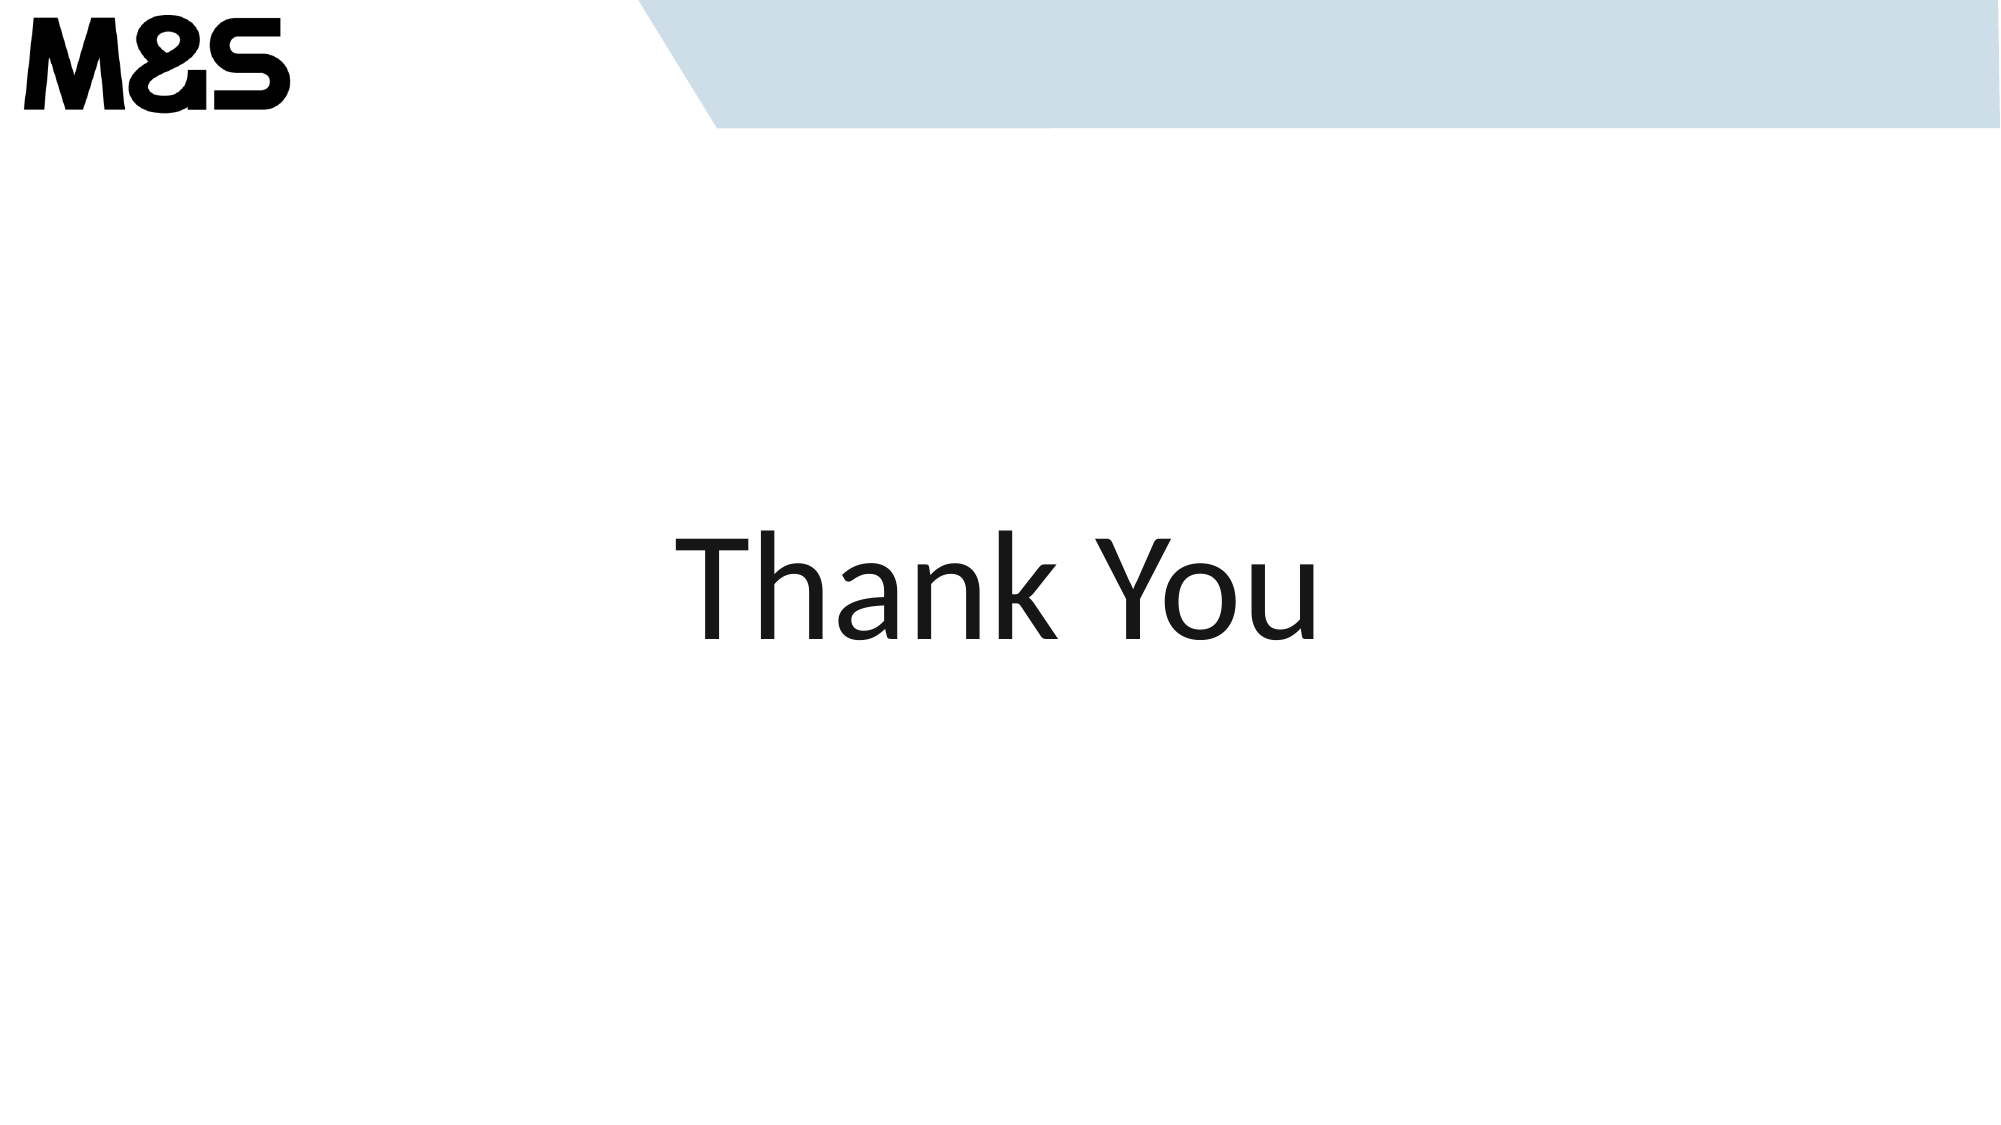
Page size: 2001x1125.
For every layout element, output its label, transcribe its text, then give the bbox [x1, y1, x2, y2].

picture [17, 10, 294, 119]
list Thank You [570, 447, 1430, 678]
title [999, 0, 1672, 127]
